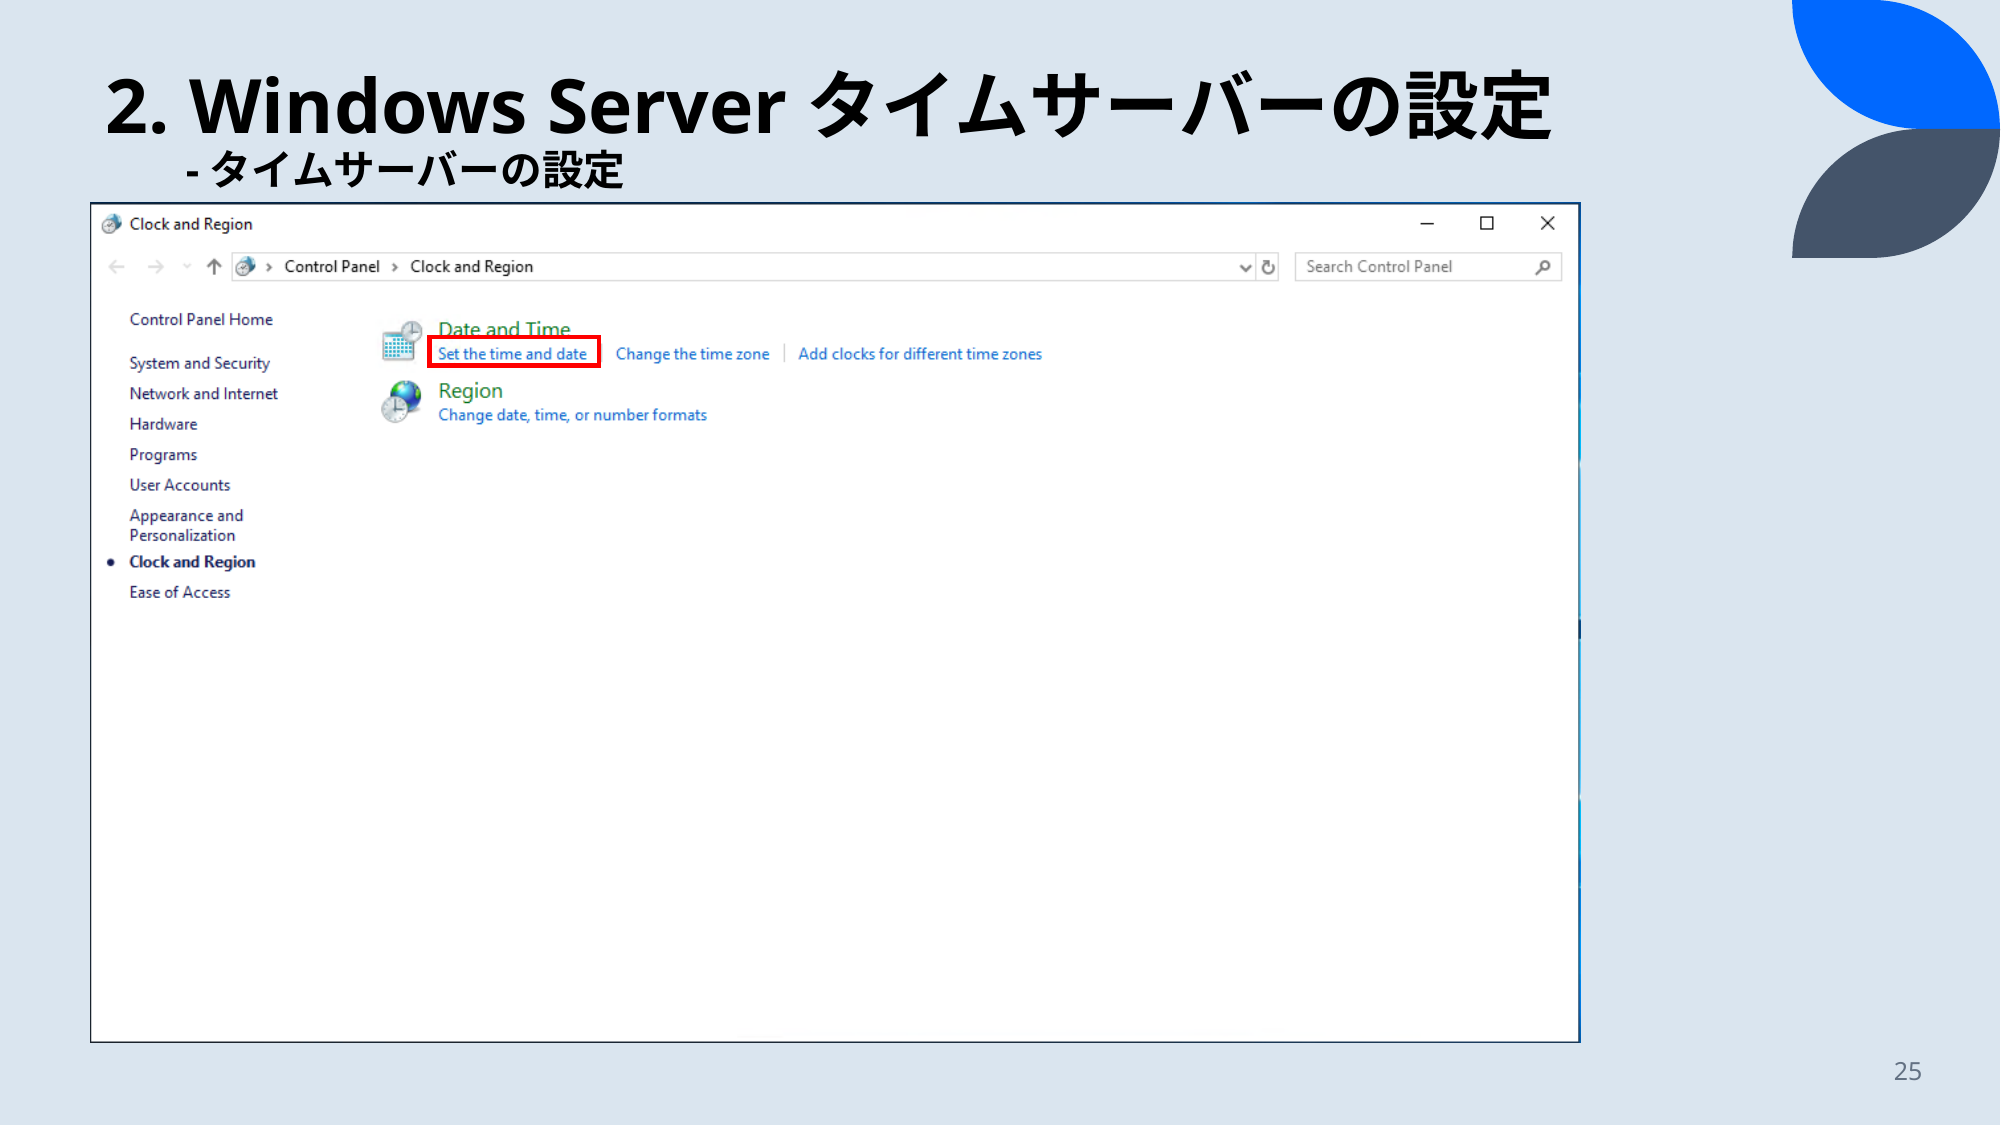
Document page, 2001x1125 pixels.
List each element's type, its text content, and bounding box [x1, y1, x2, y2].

title 2. Windows Serverタイムサーバーの設定 -タイムサーバーの設定 [90, 53, 1762, 203]
slide_number 25 [1665, 1042, 1938, 1103]
picture [90, 202, 1581, 1043]
